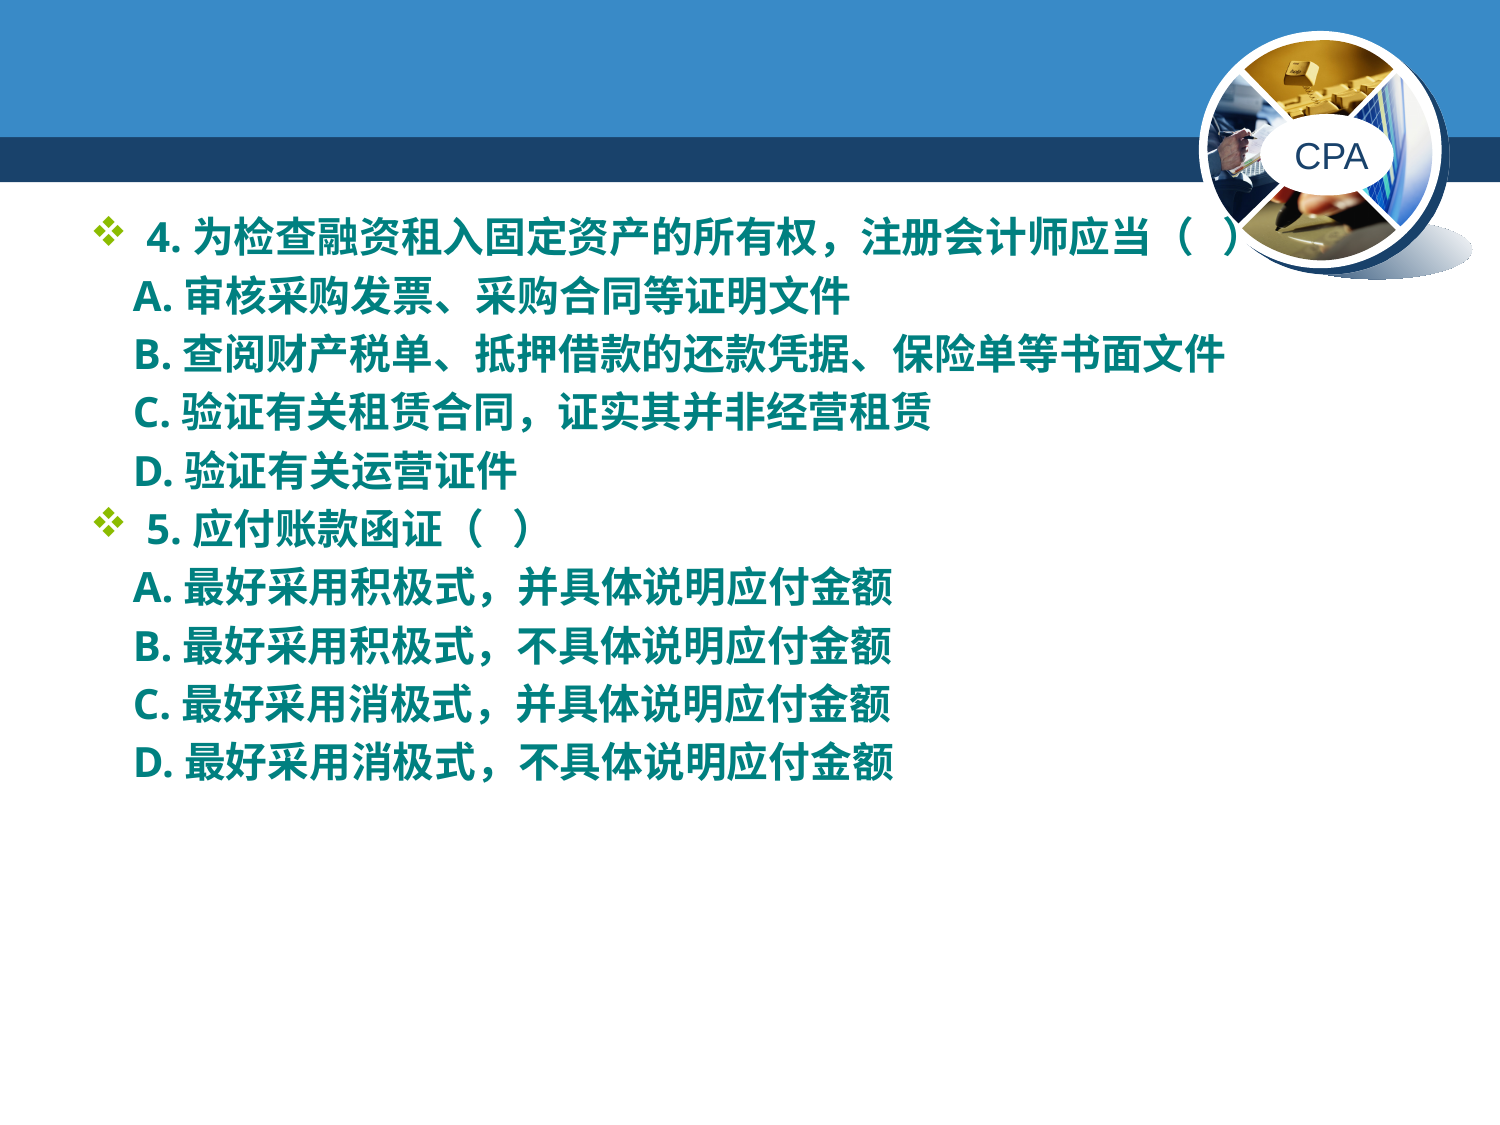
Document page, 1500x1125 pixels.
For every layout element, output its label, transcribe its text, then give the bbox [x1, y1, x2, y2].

picture [1244, 40, 1394, 119]
picture [1354, 73, 1433, 203]
picture [1207, 74, 1287, 203]
picture [1267, 186, 1369, 203]
list 4.为检查融资租入固定资产的所有权，注册会计师应当（ ） A.审核采购发票、采购合同等证明文件 B.查阅财产税单、抵押借款的还款凭据、保险单等书面文件 C.验证有关租赁合同，证实其并非经营租赁 D.验证有关运营证件 5.应付账款函证（ ） A.最好采用积极式，并具体说明应付金额 B.最好采用积极式，不具体说明应付金额 C.最好采用消极式，并具体说明应付金额 D.最好采用消极式，不具体说明应付金额 [75, 203, 1425, 1065]
